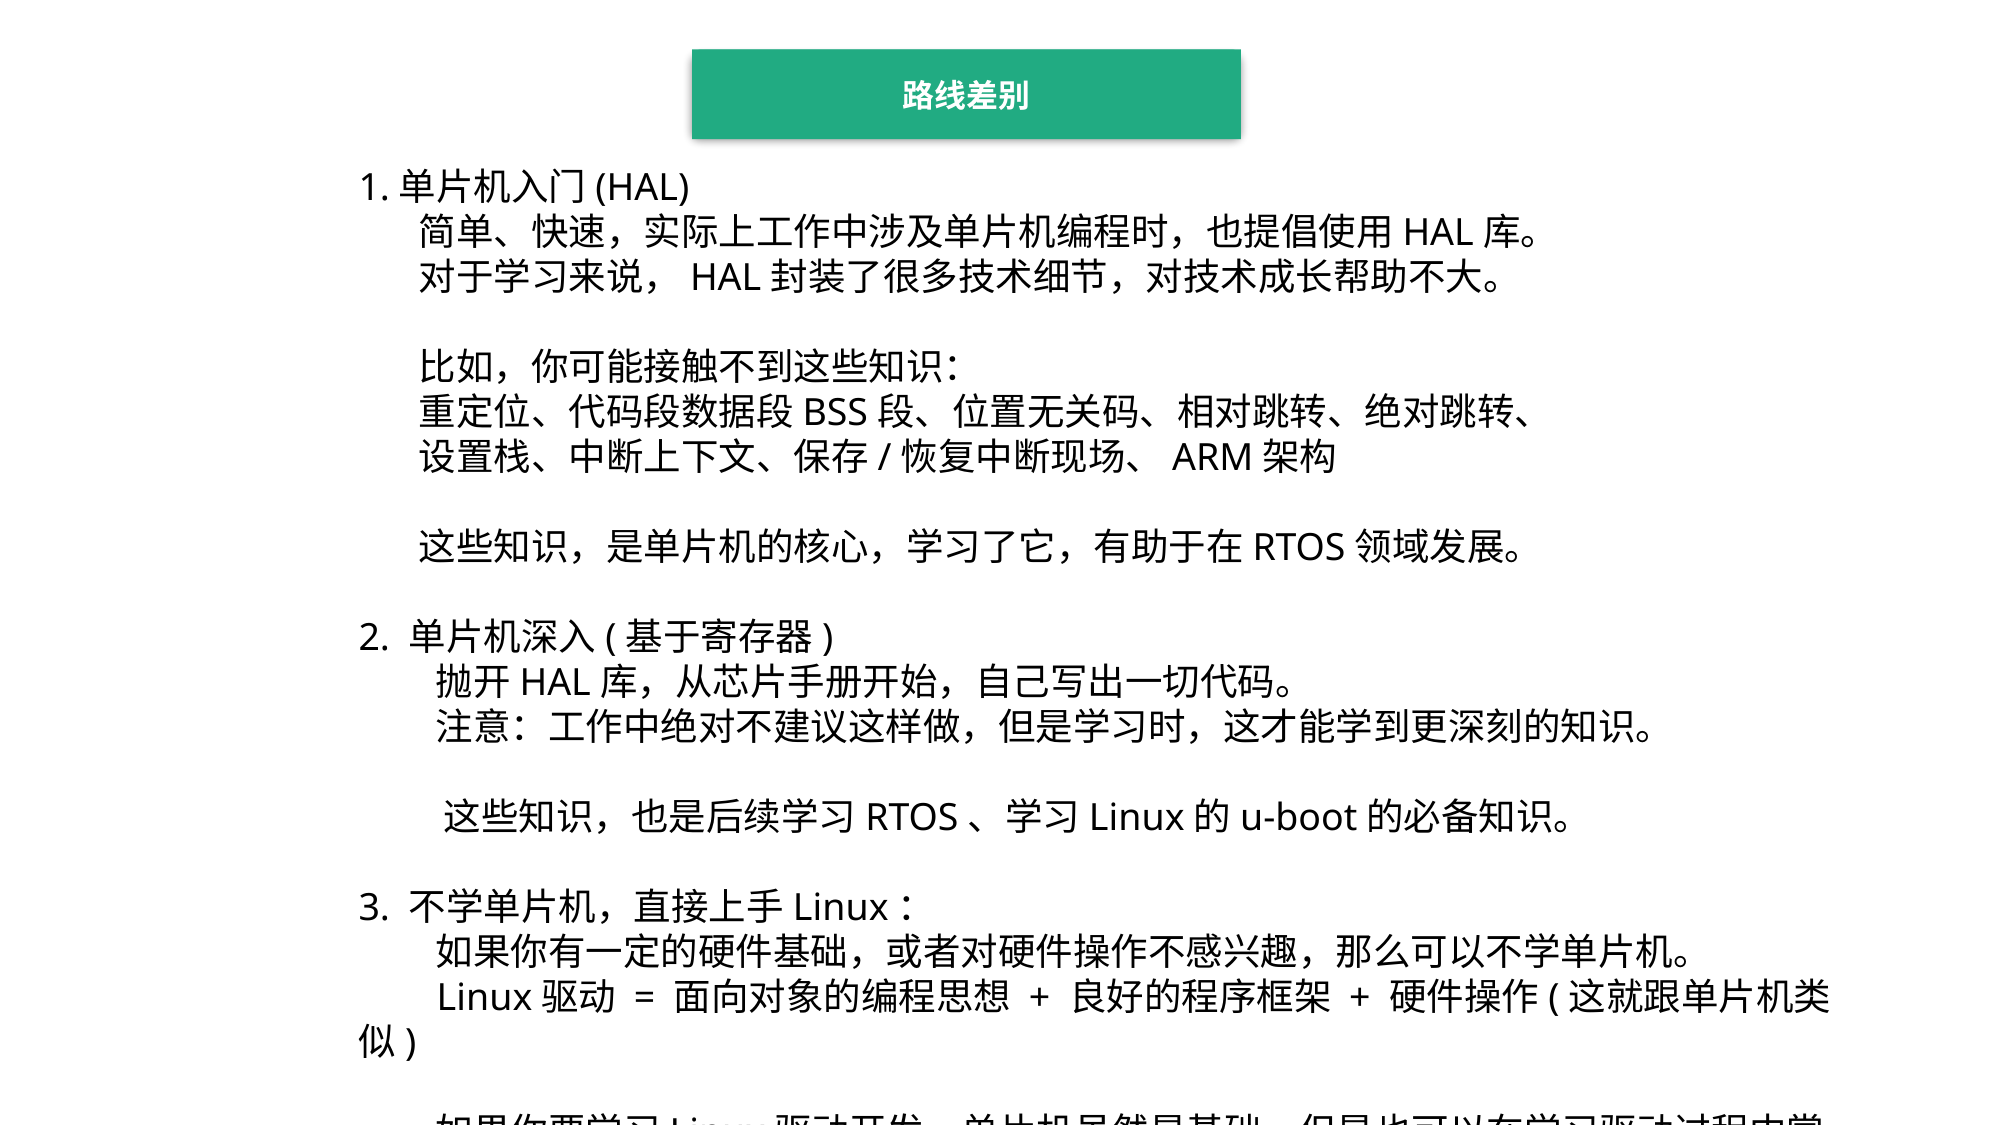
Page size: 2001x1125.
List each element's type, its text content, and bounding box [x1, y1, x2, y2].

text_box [692, 49, 1241, 140]
text_box 1.单片机入门(HAL) 简单、快速，实际上工作中涉及单片机编程时，也提倡使用HAL库。 对于学习来说，HAL封装了很多技术细节，对技术成长帮助不大。 比如，你可能接触不到这些知识： 重定位、代码段数据段BSS段、位置无关码、相对跳转、绝对跳转、 设置栈、中断上下文、保存/恢复中断现场、ARM架构 这些知识，是单片机的核心，学习了它，有助于在RTOS领域发展。 2. 单片机深入(基于寄存器) 抛开HAL库，从芯片手册开始，自己写出一切代码。 注意：工作中绝对不建议这样做，但是学习时，这才能学到更深刻的知识。 这些知识，也是后续学习RTOS、学习Linux的u-boot的必备知识。 3. 不学单片机，直接上手Linux： 如果你有一定的硬件基础，或者对硬件操作不感兴趣，那么可以不学单片机。 Linux驱动 = 面向对象的编程思想 + 良好的程序框架 + 硬件操作(这就跟单片机类似) 如果你要学习Linux驱动开发，单片机虽然是基础，但是也可以在学习驱动过程中掌握。 [343, 155, 1857, 1125]
